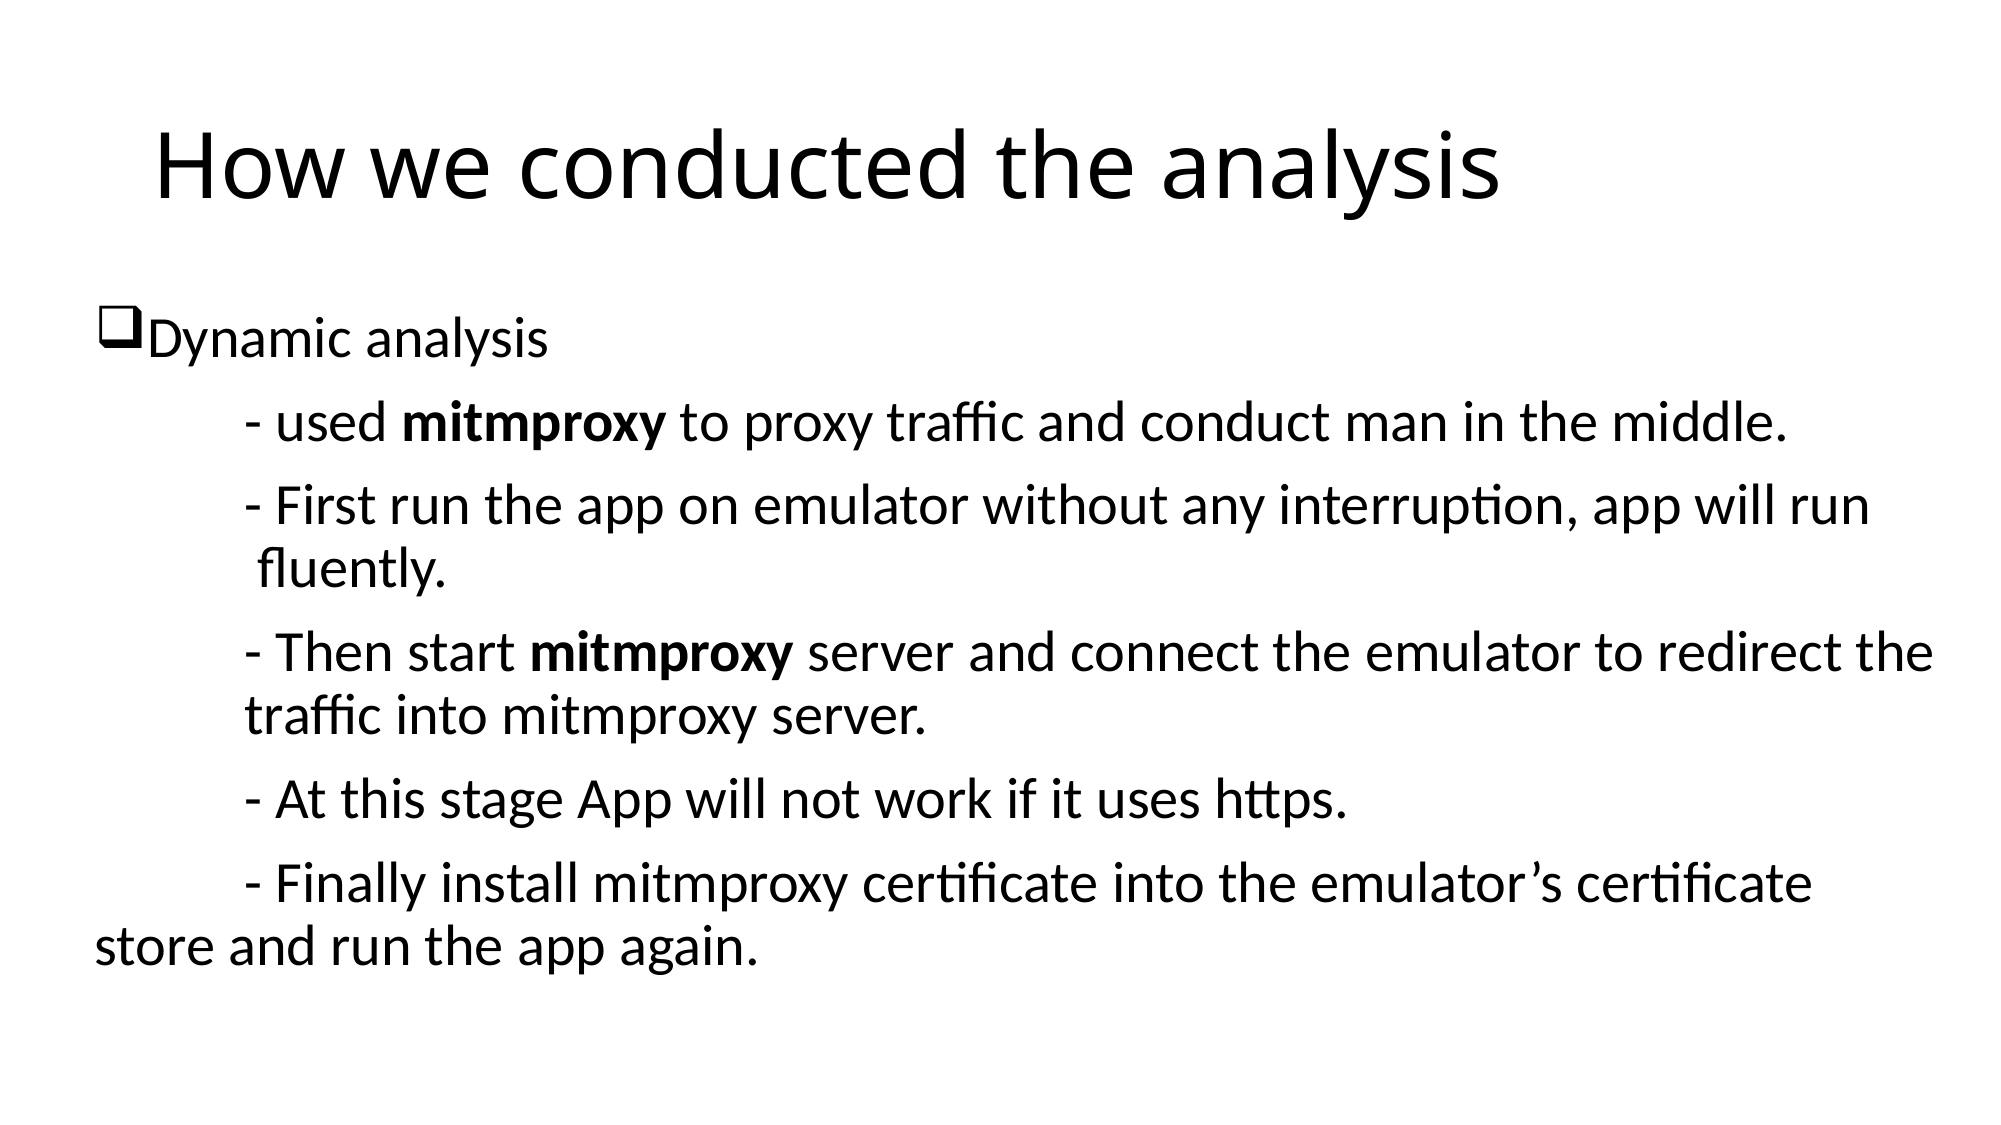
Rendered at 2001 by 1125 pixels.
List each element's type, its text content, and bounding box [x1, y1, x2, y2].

title How we conducted the analysis [137, 59, 1863, 278]
list Dynamic analysis - used mitmproxy to proxy traffic and conduct man in the middle. - First run the app on emulator without any interruption, app will run fluently. - Then start mitmproxy server and connect the emulator to redirect the traffic into mitmproxy server. - At this stage App will not work if it uses https. - Finally install mitmproxy certificate into the emulator’s certificate store and run the app again. [79, 299, 1963, 1014]
